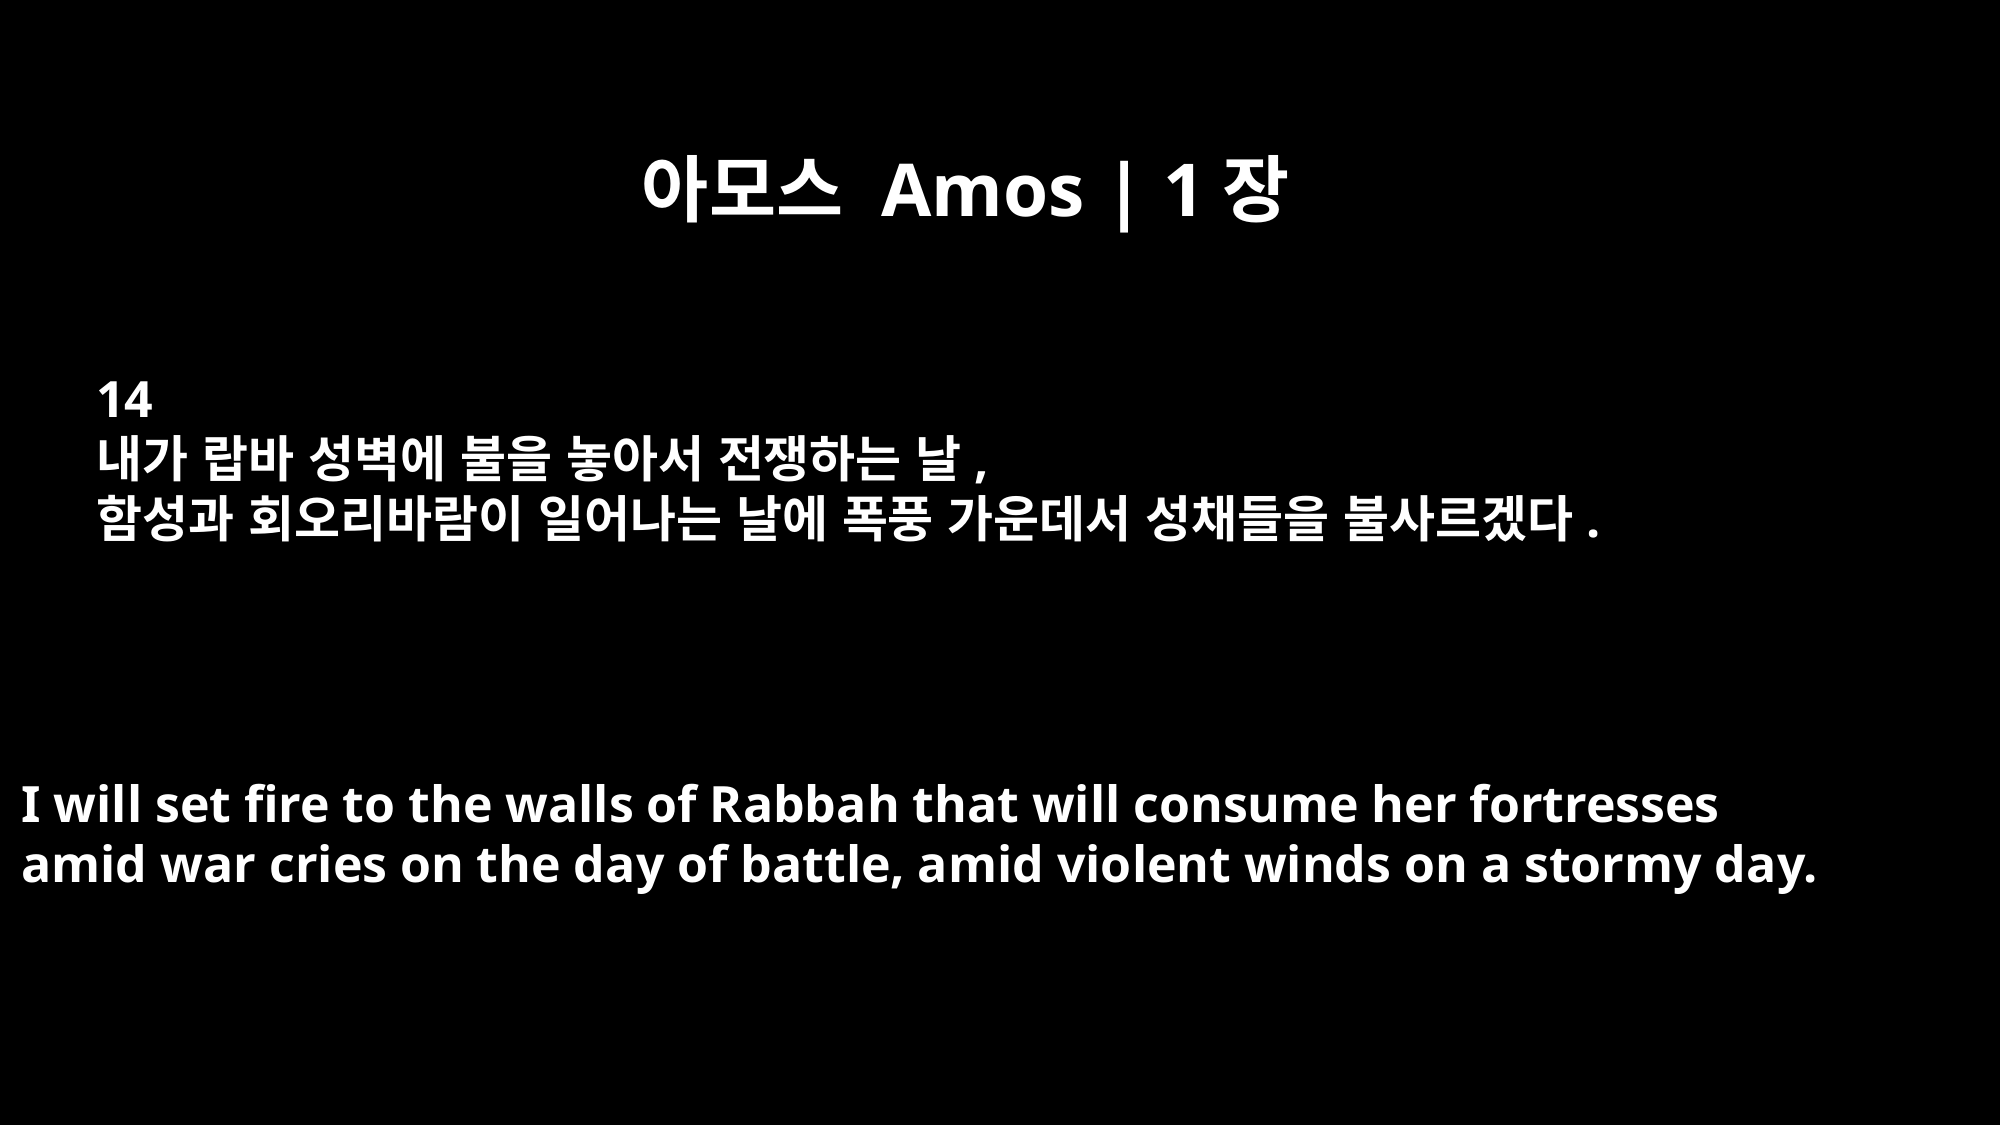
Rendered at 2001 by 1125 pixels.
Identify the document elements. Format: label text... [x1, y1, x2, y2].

text_box 아모스 Amos | 1장 [627, 136, 1305, 239]
text_box I will set fire to the walls of Rabbah that will consume her fortresses amid war cries on the day of battle, amid violent winds on a stormy day. [6, 764, 1834, 900]
text_box 14 내가 랍바 성벽에 불을 놓아서 전쟁하는 날, 함성과 회오리바람이 일어나는 날에 폭풍 가운데서 성채들을 불사르겠다. [81, 359, 1616, 555]
